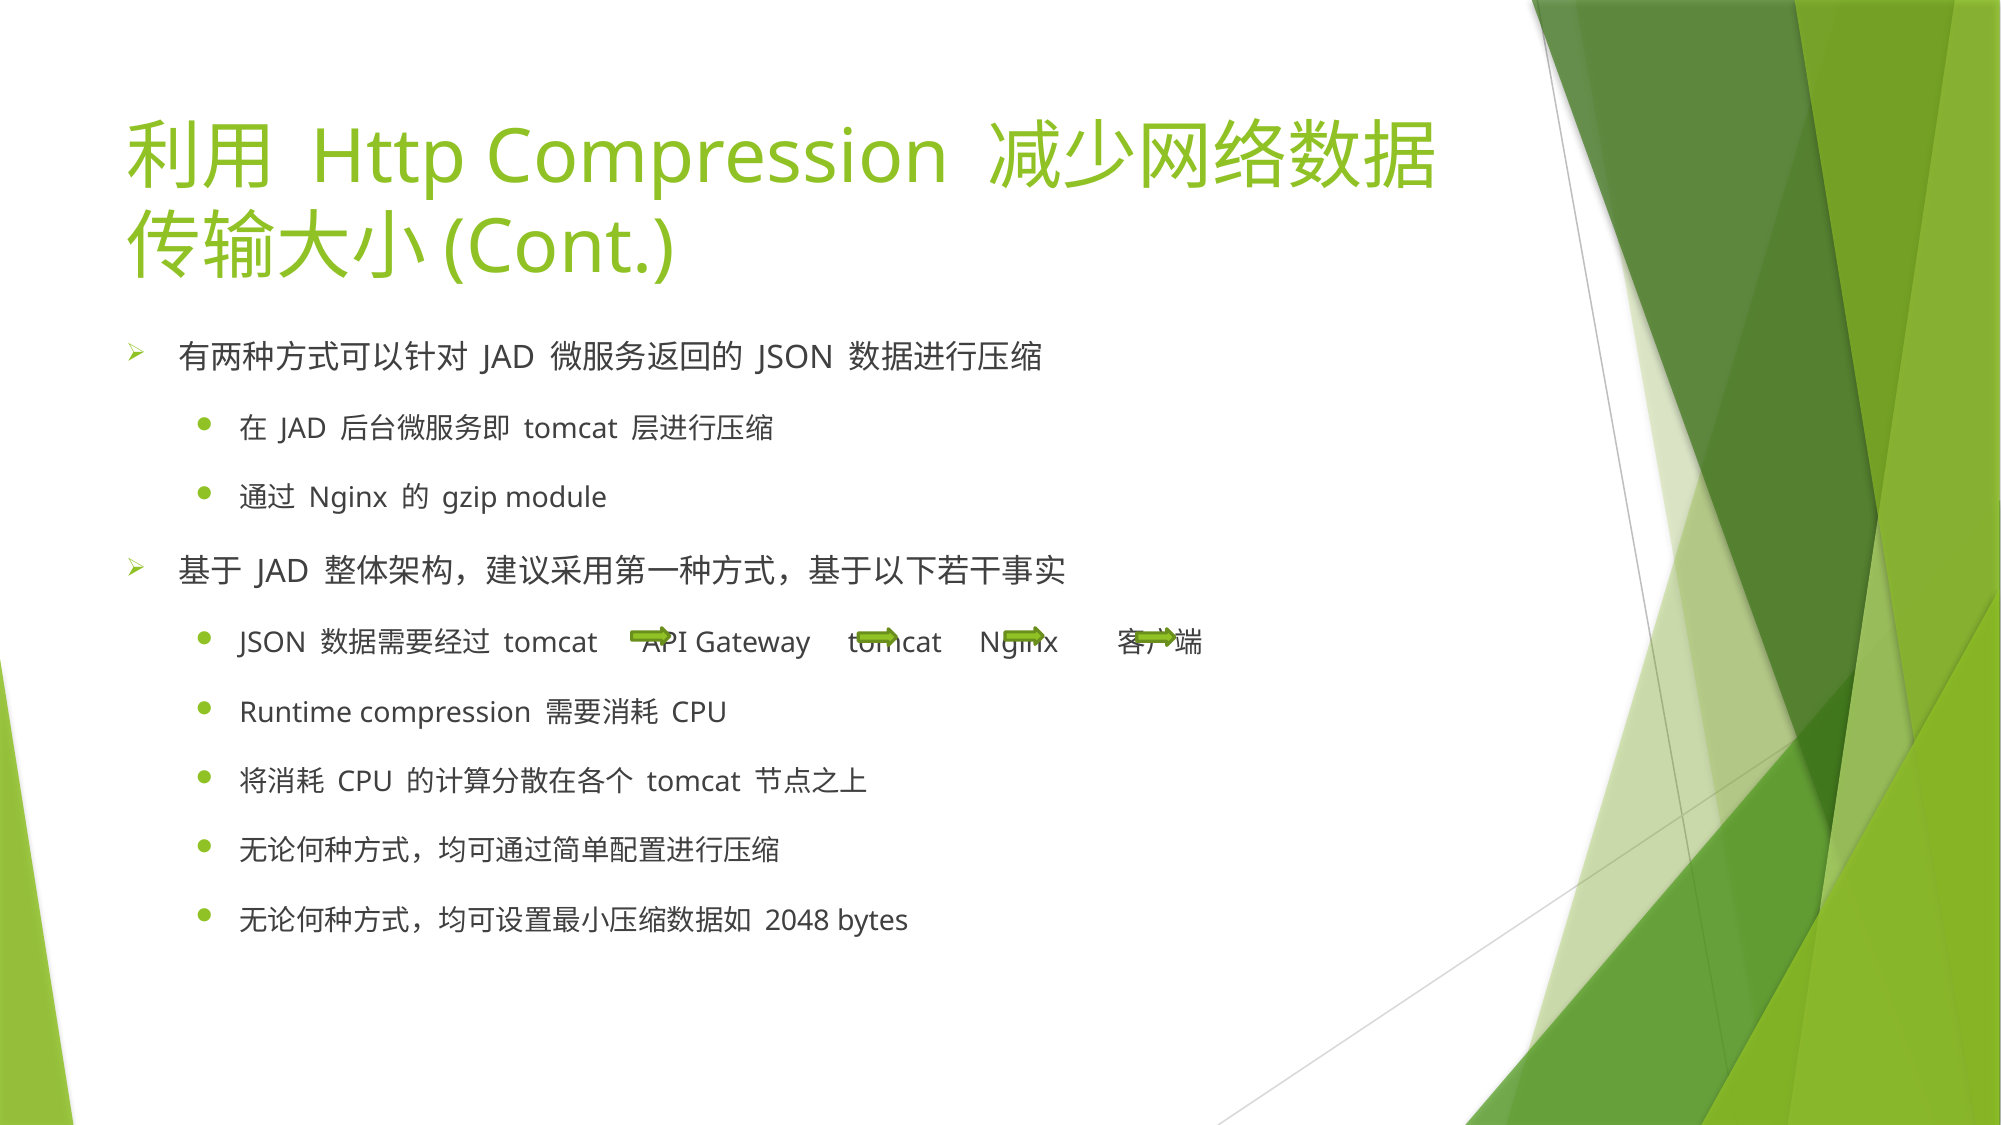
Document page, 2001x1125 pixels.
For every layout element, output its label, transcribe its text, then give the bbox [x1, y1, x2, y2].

list 有两种方式可以针对 JAD 微服务返回的 JSON 数据进行压缩 在 JAD 后台微服务即 tomcat 层进行压缩 通过 Nginx 的 gzip module 基于 JAD 整体架构，建议采用第一种方式，基于以下若干事实 JSON 数据需要经过 tomcat API Gateway tomcat Nginx 客户端 Runtime compression 需要消耗 CPU 将消耗 CPU 的计算分散在各个 tomcat 节点之上 无论何种方式，均可通过简单配置进行压缩 无论何种方式，均可设置最小压缩数据如 2048 bytes [111, 309, 1522, 947]
text_box [1003, 626, 1045, 646]
text_box [630, 626, 672, 646]
text_box [856, 627, 898, 647]
title 利用 Http Compression 减少网络数据传输大小(Cont.) [111, 99, 1522, 309]
text_box [1135, 627, 1177, 647]
